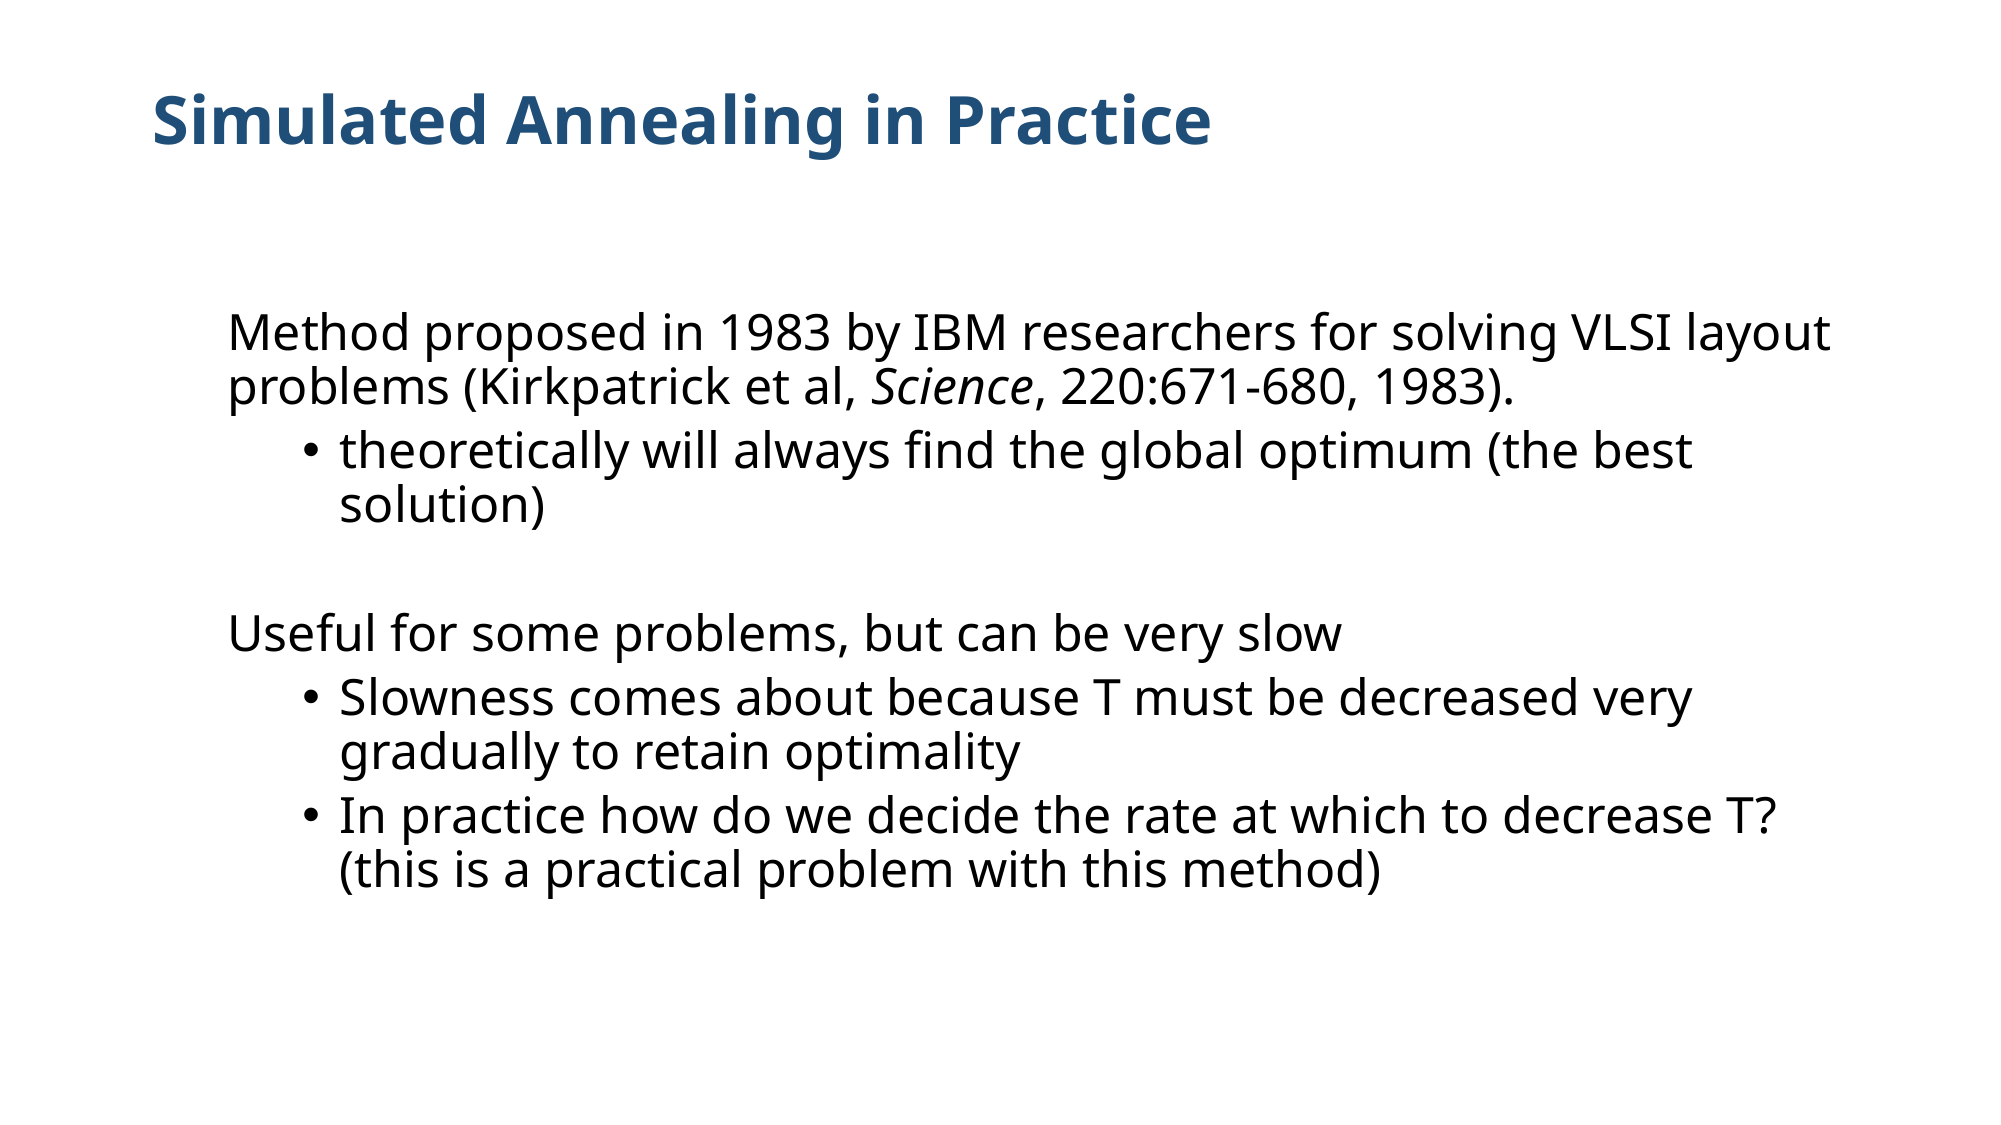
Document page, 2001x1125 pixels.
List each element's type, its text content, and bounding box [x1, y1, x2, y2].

title Simulated Annealing in Practice [137, 59, 1863, 186]
list Method proposed in 1983 by IBM researchers for solving VLSI layout problems (Kirkpatrick et al, Science, 220:671-680, 1983). theoretically will always find the global optimum (the best solution) Useful for some problems, but can be very slow Slowness comes about because T must be decreased very gradually to retain optimality In practice how do we decide the rate at which to decrease T? (this is a practical problem with this method) [137, 299, 1863, 1014]
